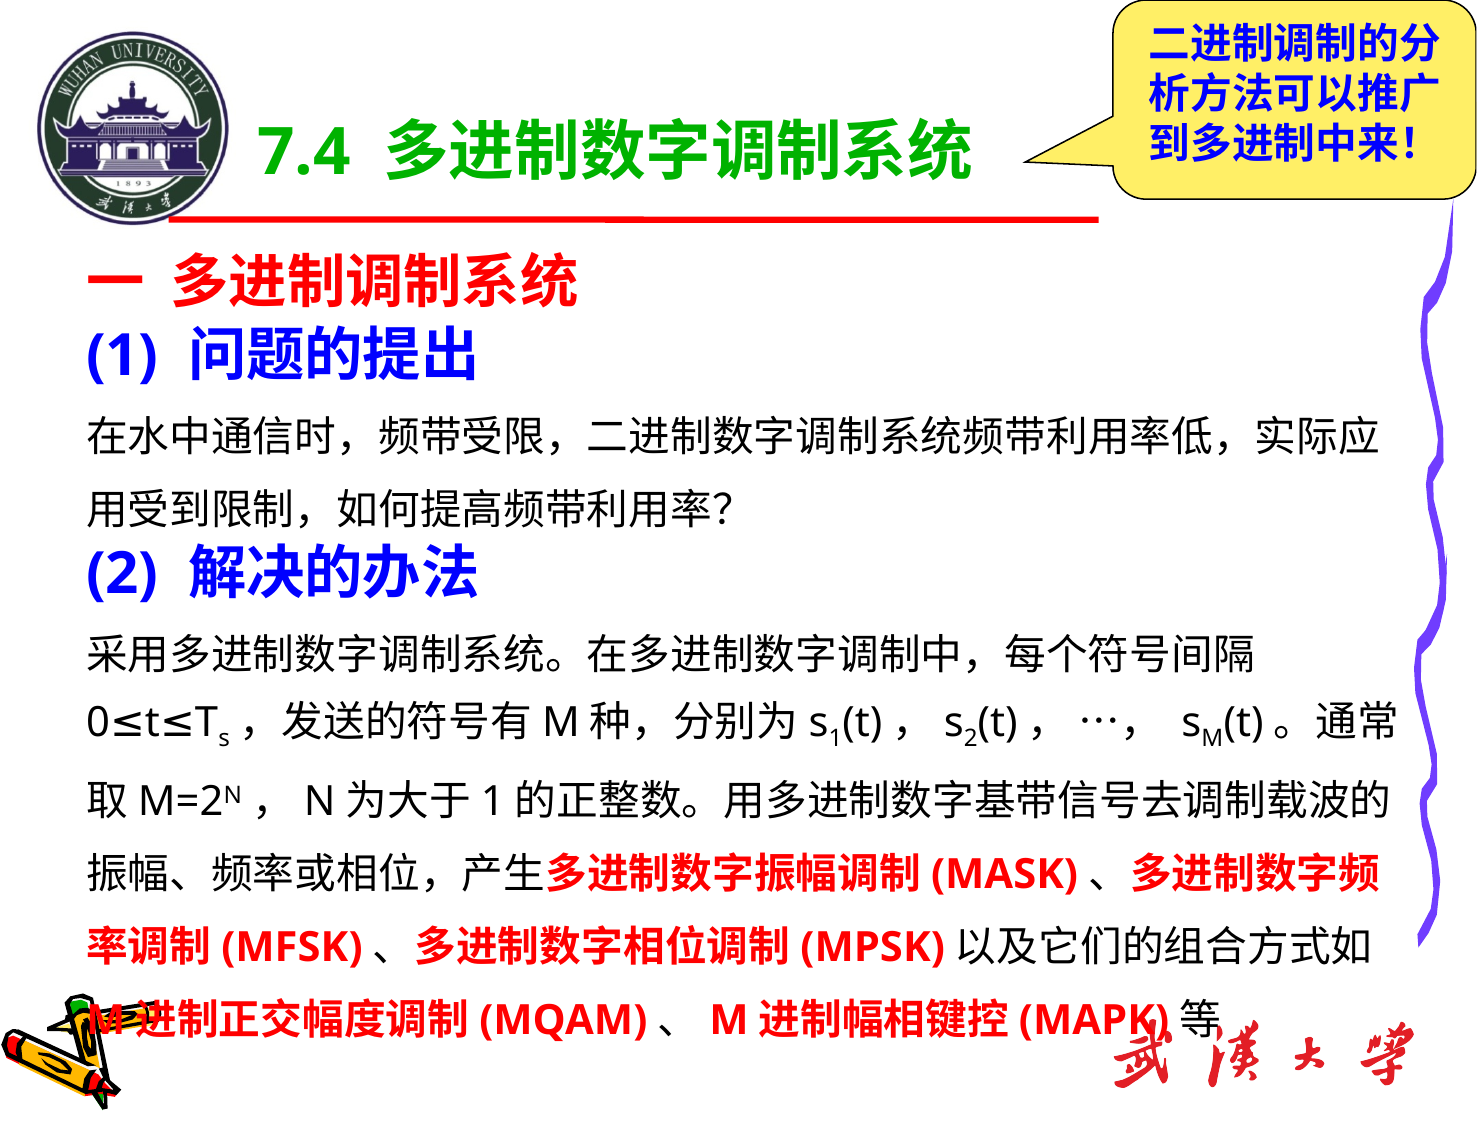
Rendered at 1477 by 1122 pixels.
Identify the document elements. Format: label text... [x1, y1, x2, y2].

picture [1110, 1013, 1448, 1091]
text_box 二进制调制的分析方法可以推广到多进制中来！ [1025, 0, 1477, 200]
picture [5, 0, 260, 257]
text_box 一 多进制调制系统 (1) 问题的提出 在水中通信时，频带受限，二进制数字调制系统频带利用率低，实际应用受到限制，如何提高频带利用率？ (2) 解决的办法 采用多进制数字调制系统。在多进制数字调制中，每个符号间隔0≤t≤Ts，发送的符号有M种，分别为s1(t)，s2(t)， …， sM(t)。通常取M=2N，N为大于1的正整数。用多进制数字基带信号去调制载波的振幅、频率或相位，产生多进制数字振幅调制(MASK)、多进制数字频率调制(MFSK)、多进制数字相位调制(MPSK)以及它们的组合方式如M进制正交幅度调制(MQAM)、M进制幅相键控(MAPK)等 [71, 233, 1415, 1051]
title 7.4 多进制数字调制系统 [241, 100, 1011, 196]
